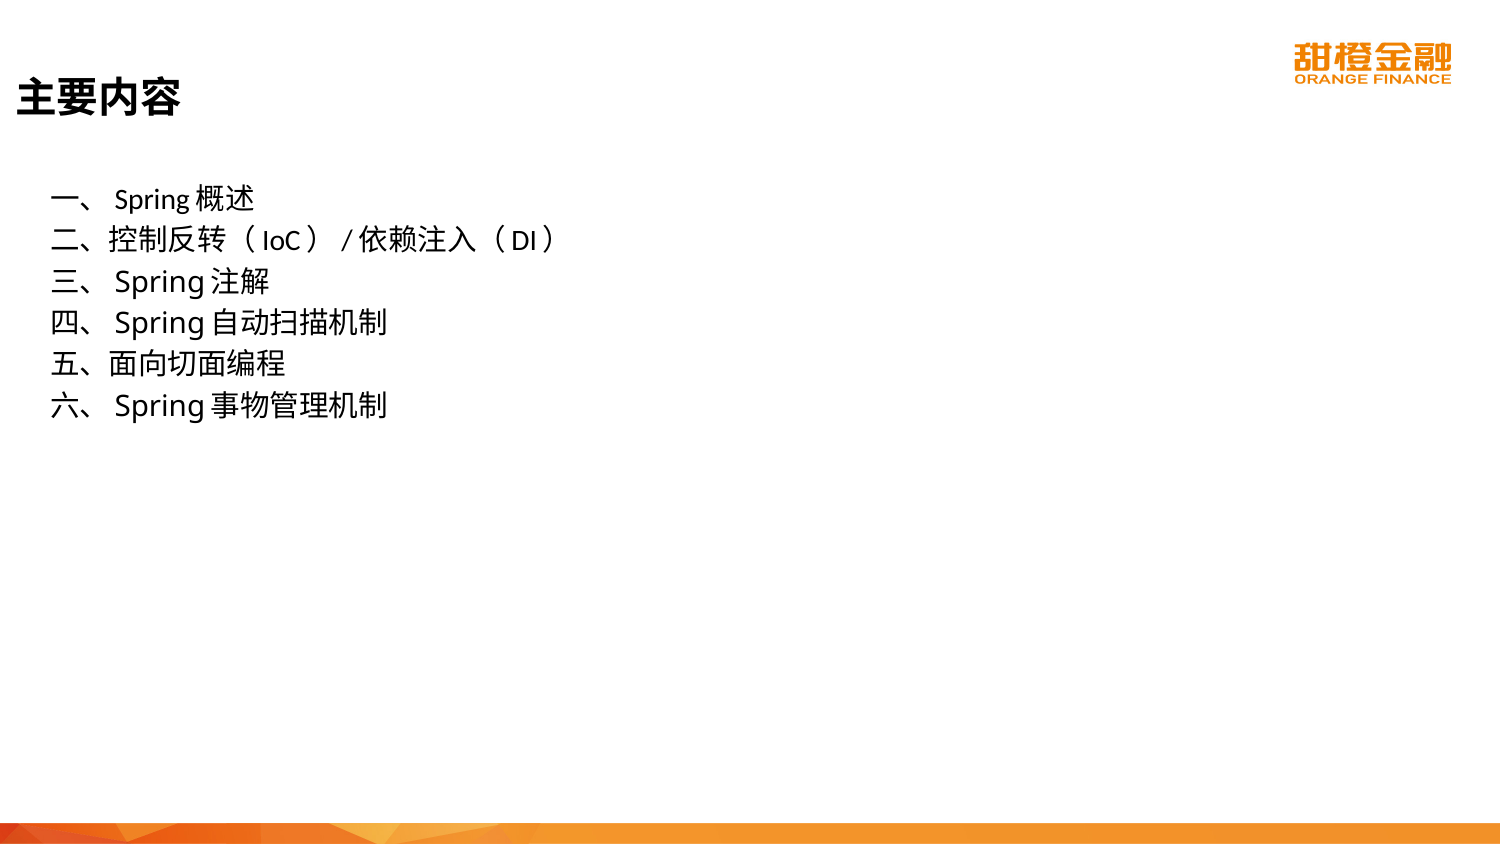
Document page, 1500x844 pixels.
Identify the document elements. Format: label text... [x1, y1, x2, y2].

list 一、Spring概述 二、控制反转（IoC）/依赖注入（DI） 三、Spring注解 四、Spring自动扫描机制 五、面向切面编程 六、Spring事物管理机制 [34, 172, 1222, 432]
picture [0, 0, 1500, 844]
title 主要内容 [0, 25, 1350, 167]
